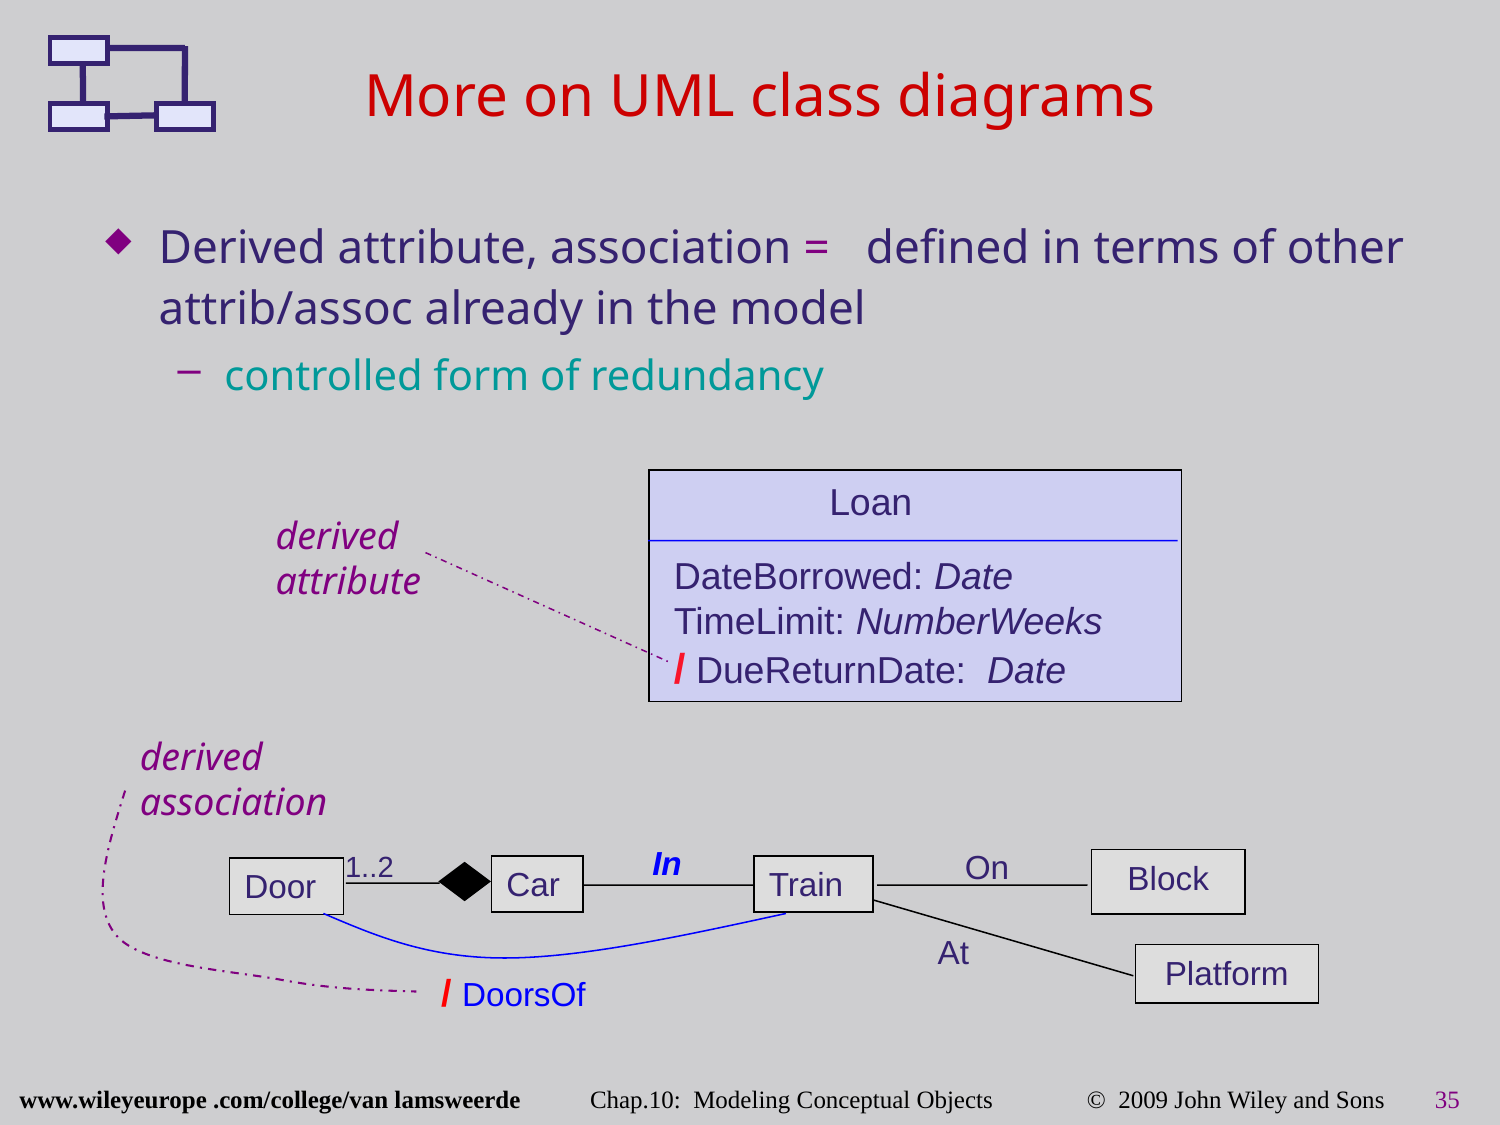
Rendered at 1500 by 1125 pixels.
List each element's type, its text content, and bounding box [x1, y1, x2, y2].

text_box Car [491, 856, 584, 913]
text_box / DoorsOf [426, 961, 621, 1024]
title More on UML class diagrams [49, 30, 1470, 156]
text_box derived association [125, 725, 353, 837]
text_box In [637, 835, 736, 898]
text_box Block [1091, 849, 1246, 915]
text_box 1..2 [330, 841, 414, 894]
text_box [49, 36, 214, 130]
text_box Platform [1135, 944, 1319, 1003]
text_box [439, 862, 490, 901]
text_box Loan [648, 470, 1182, 702]
text_box DateBorrowed: Date TimeLimit: NumberWeeks / DueReturnDate: Date [659, 544, 1183, 661]
text_box At [922, 923, 1025, 987]
text_box [102, 790, 417, 992]
text_box On [949, 839, 1048, 902]
text_box Door [229, 858, 344, 915]
text_box Train [754, 856, 873, 913]
text_box derived attribute [260, 504, 488, 616]
text_box [323, 913, 786, 958]
list Derived attribute, association = defined in terms of other attrib/assoc already in the model controlled form of redundancy [34, 201, 1473, 410]
